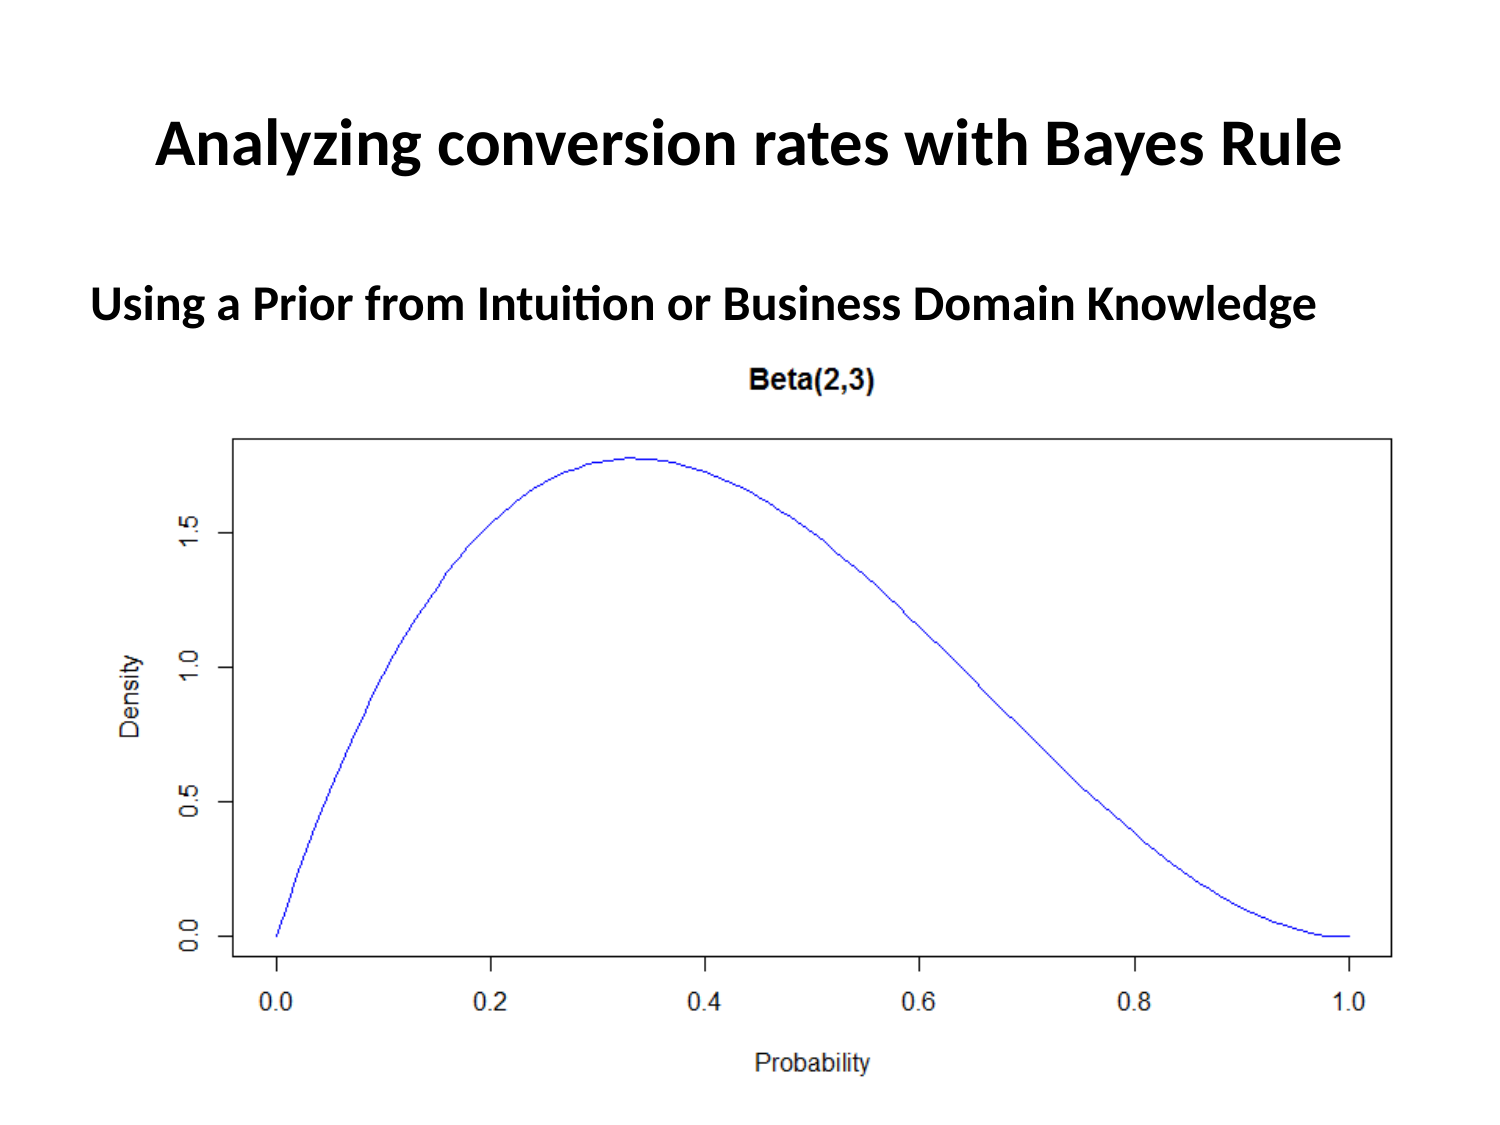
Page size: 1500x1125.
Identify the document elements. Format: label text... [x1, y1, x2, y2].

title Analyzing conversion rates with Bayes Rule [75, 45, 1425, 233]
list Using a Prior from Intuition or Business Domain Knowledge [75, 262, 1488, 1005]
picture [112, 339, 1405, 1089]
